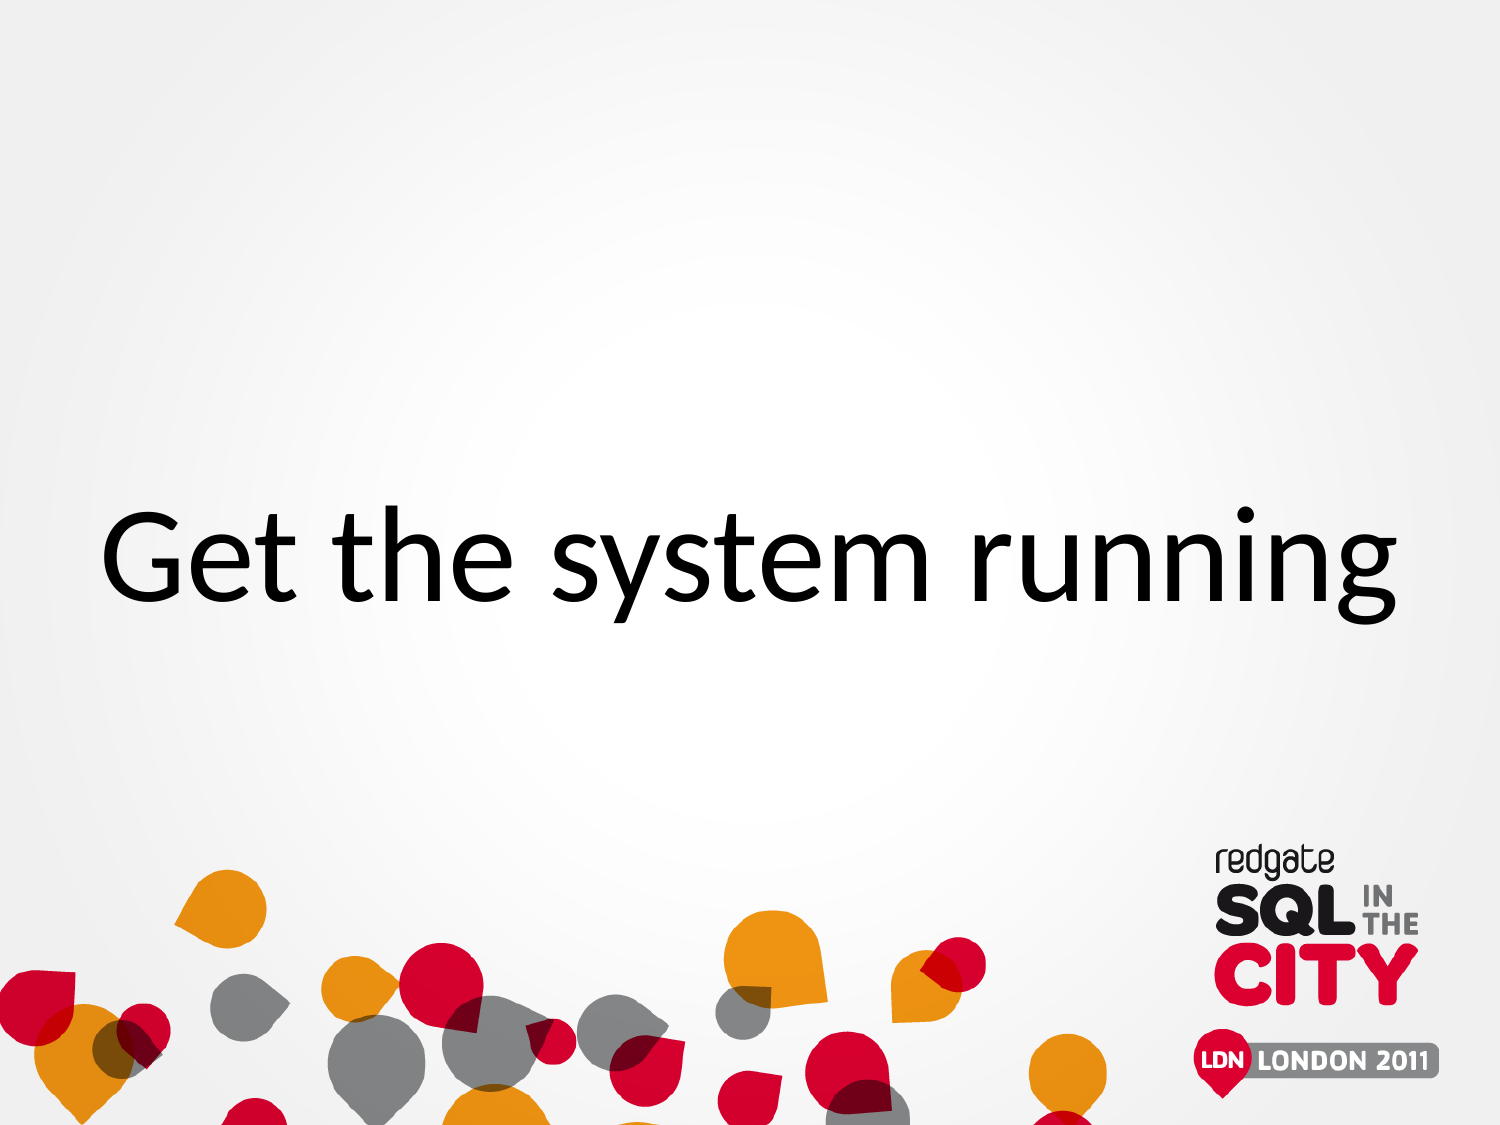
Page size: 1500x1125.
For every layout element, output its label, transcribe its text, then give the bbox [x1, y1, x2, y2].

list Get the system running [75, 87, 1425, 1005]
picture [0, 0, 1500, 1125]
